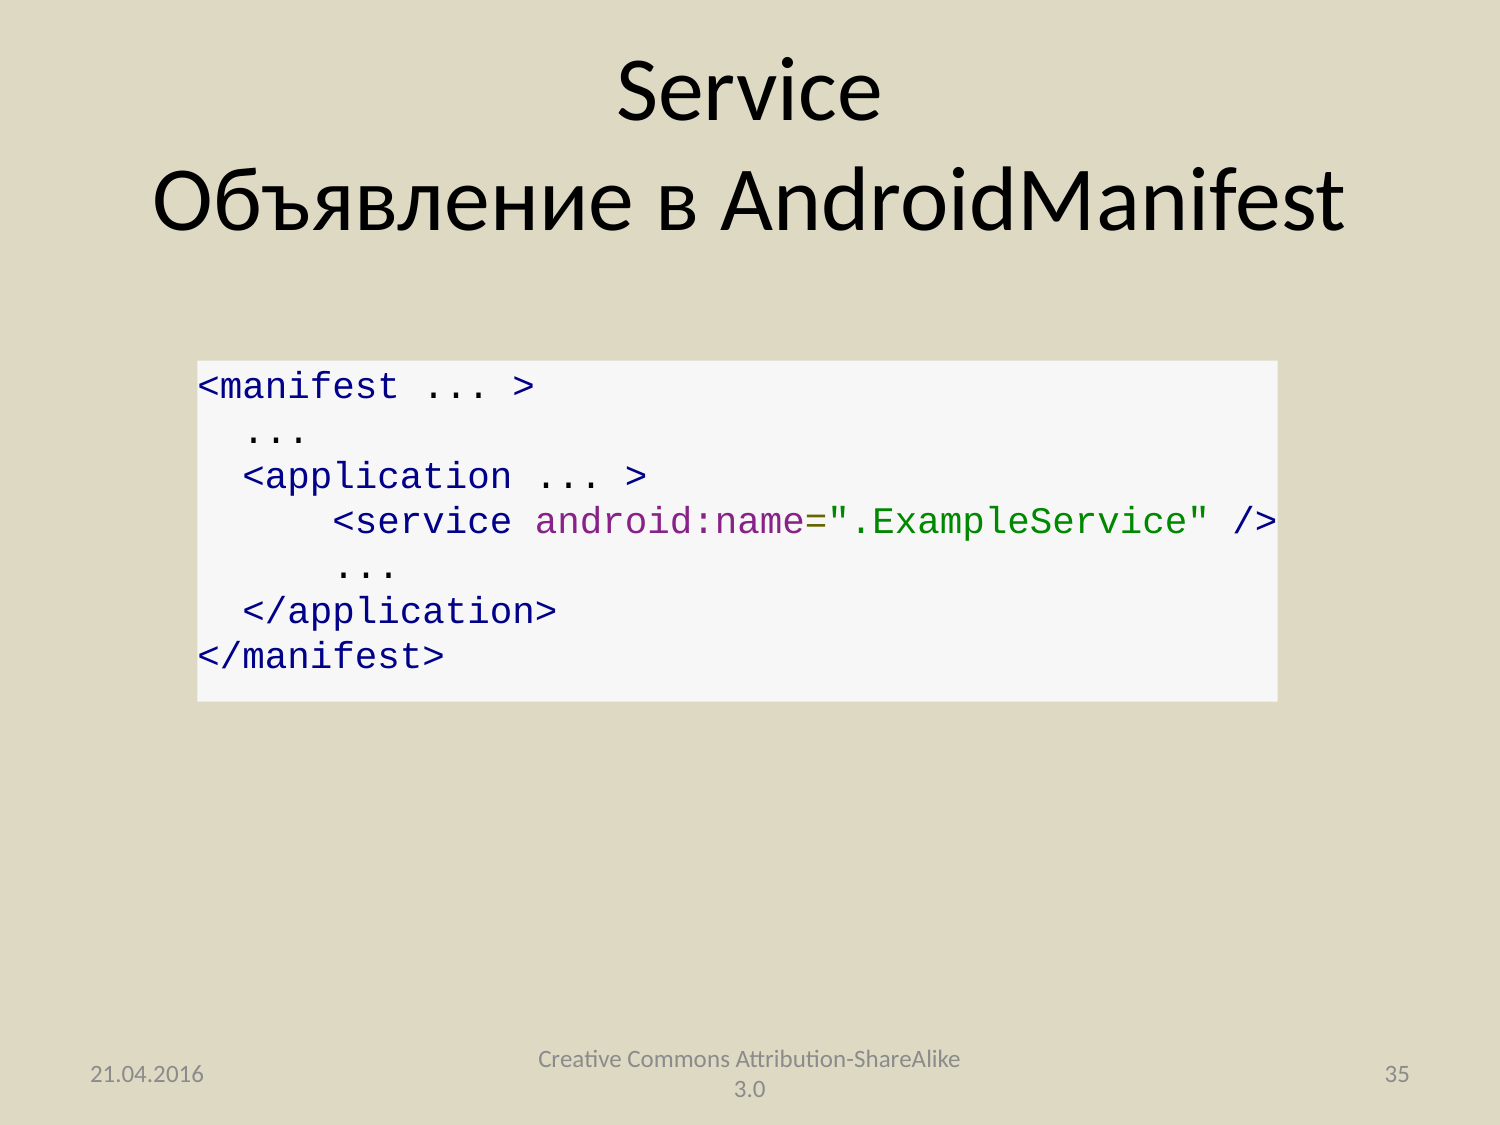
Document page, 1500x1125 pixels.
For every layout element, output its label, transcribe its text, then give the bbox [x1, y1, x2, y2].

text_box <manifest ... > ... <application ... > <service android:name=".ExampleService" /> ... </application> </manifest> [197, 360, 1278, 702]
slide_number 35 [1074, 1042, 1425, 1103]
footer Creative Commons Attribution-ShareAlike 3.0 [512, 1042, 988, 1103]
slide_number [75, 1042, 425, 1103]
title Service Объявление в AndroidManifest [74, 44, 1426, 233]
